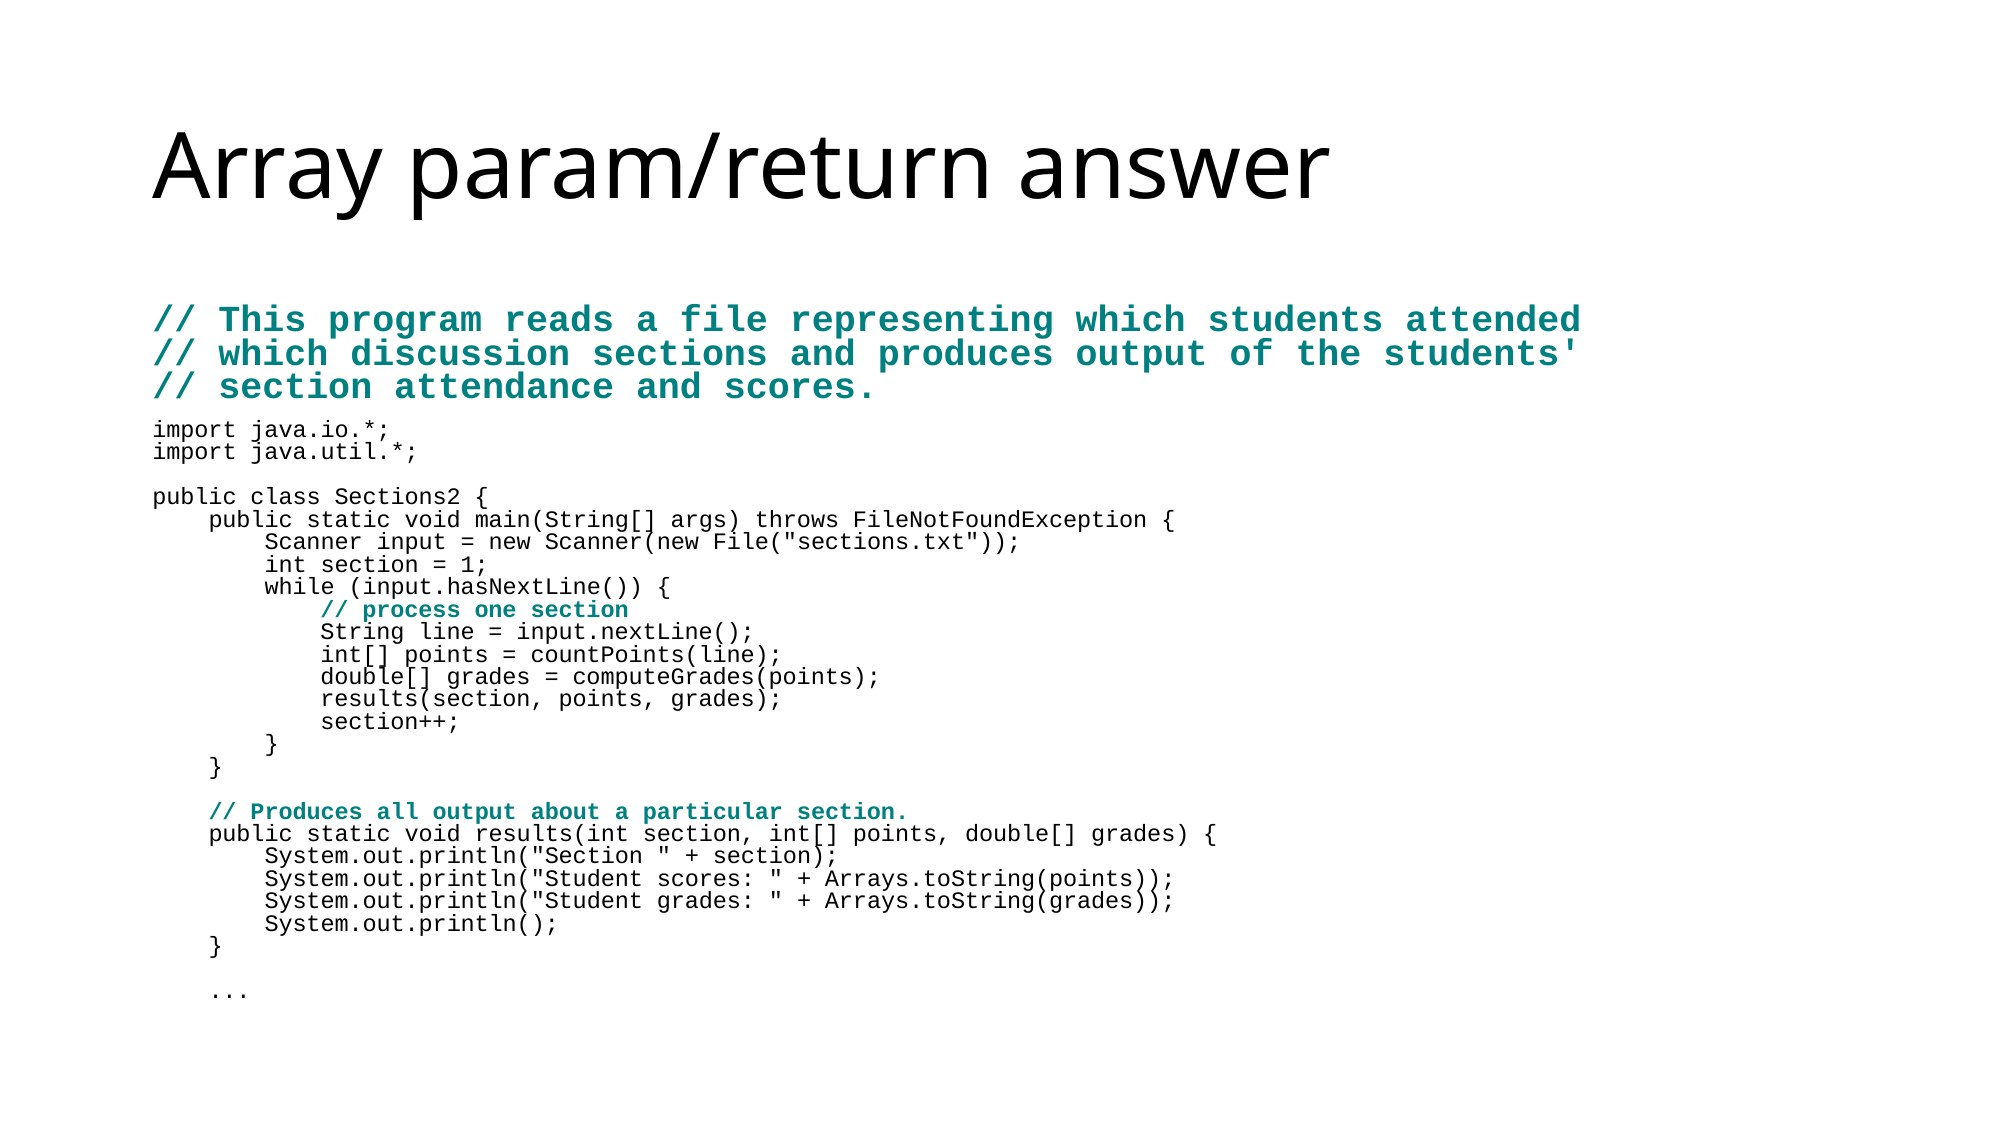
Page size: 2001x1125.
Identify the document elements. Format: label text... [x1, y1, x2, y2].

list // This program reads a file representing which students attended // which discussion sections and produces output of the students' // section attendance and scores. import java.io.*; import java.util.*; public class Sections2 { public static void main(String[] args) throws FileNotFoundException { Scanner input = new Scanner(new File("sections.txt")); int section = 1; while (input.hasNextLine()) { // process one section String line = input.nextLine(); int[] points = countPoints(line); double[] grades = computeGrades(points); results(section, points, grades); section++; } } // Produces all output about a particular section. public static void results(int section, int[] points, double[] grades) { System.out.println("Section " + section); System.out.println("Student scores: " + Arrays.toString(points)); System.out.println("Student grades: " + Arrays.toString(grades)); System.out.println(); } ... [137, 299, 1863, 1014]
title Array param/return answer [137, 59, 1863, 278]
